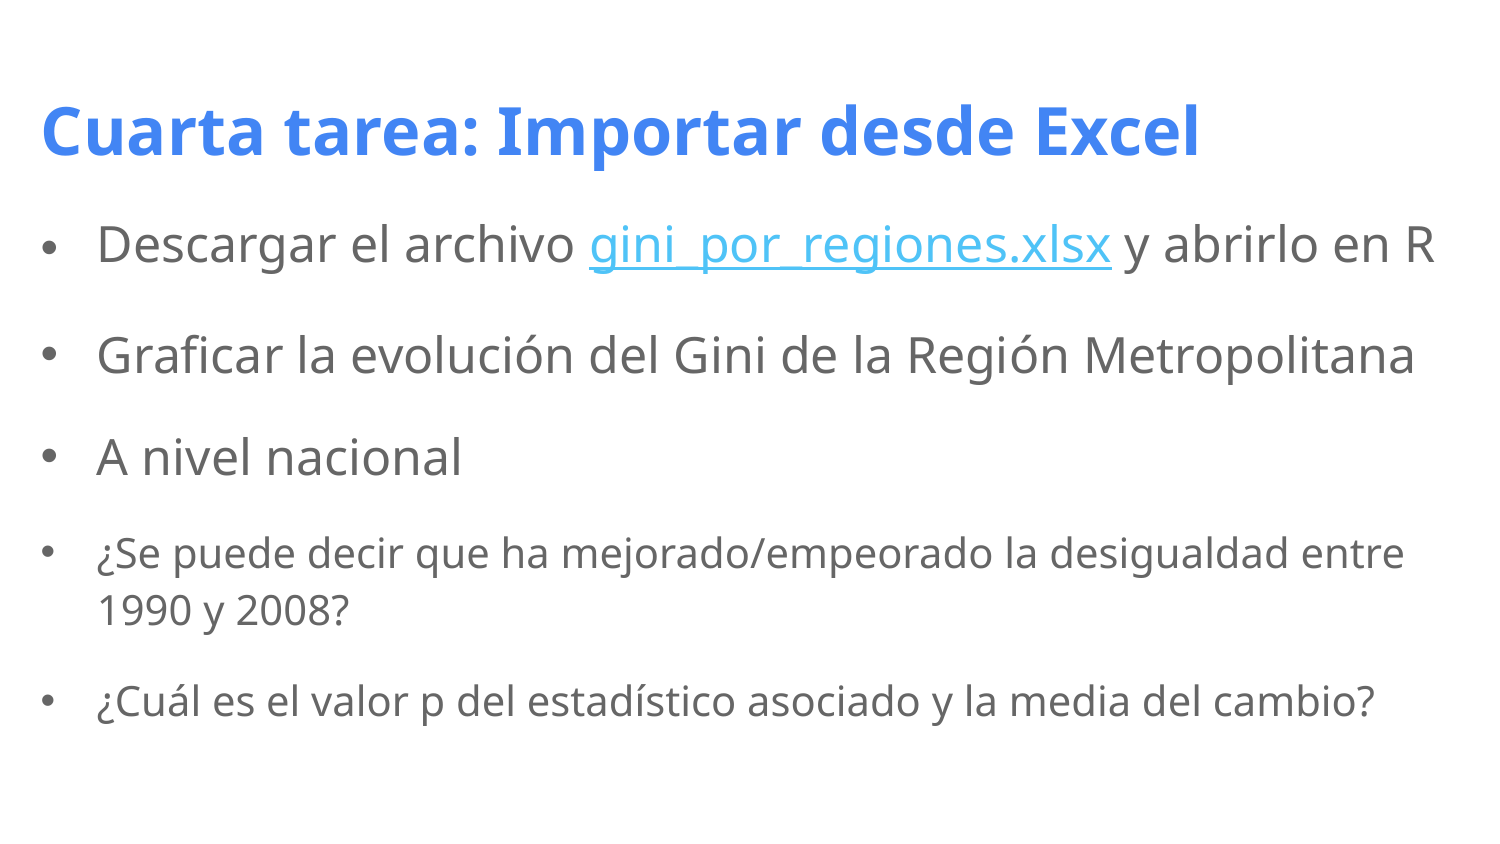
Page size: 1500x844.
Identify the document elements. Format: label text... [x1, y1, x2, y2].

list Descargar el archivo gini_por_regiones.xlsx y abrirlo en R Graficar la evolución del Gini de la Región Metropolitana A nivel nacional ¿Se puede decir que ha mejorado/empeorado la desigualdad entre 1990 y 2008? ¿Cuál es el valor p del estadístico asociado y la media del cambio? [25, 187, 1467, 748]
title Cuarta tarea: Importar desde Excel [25, 73, 1467, 168]
